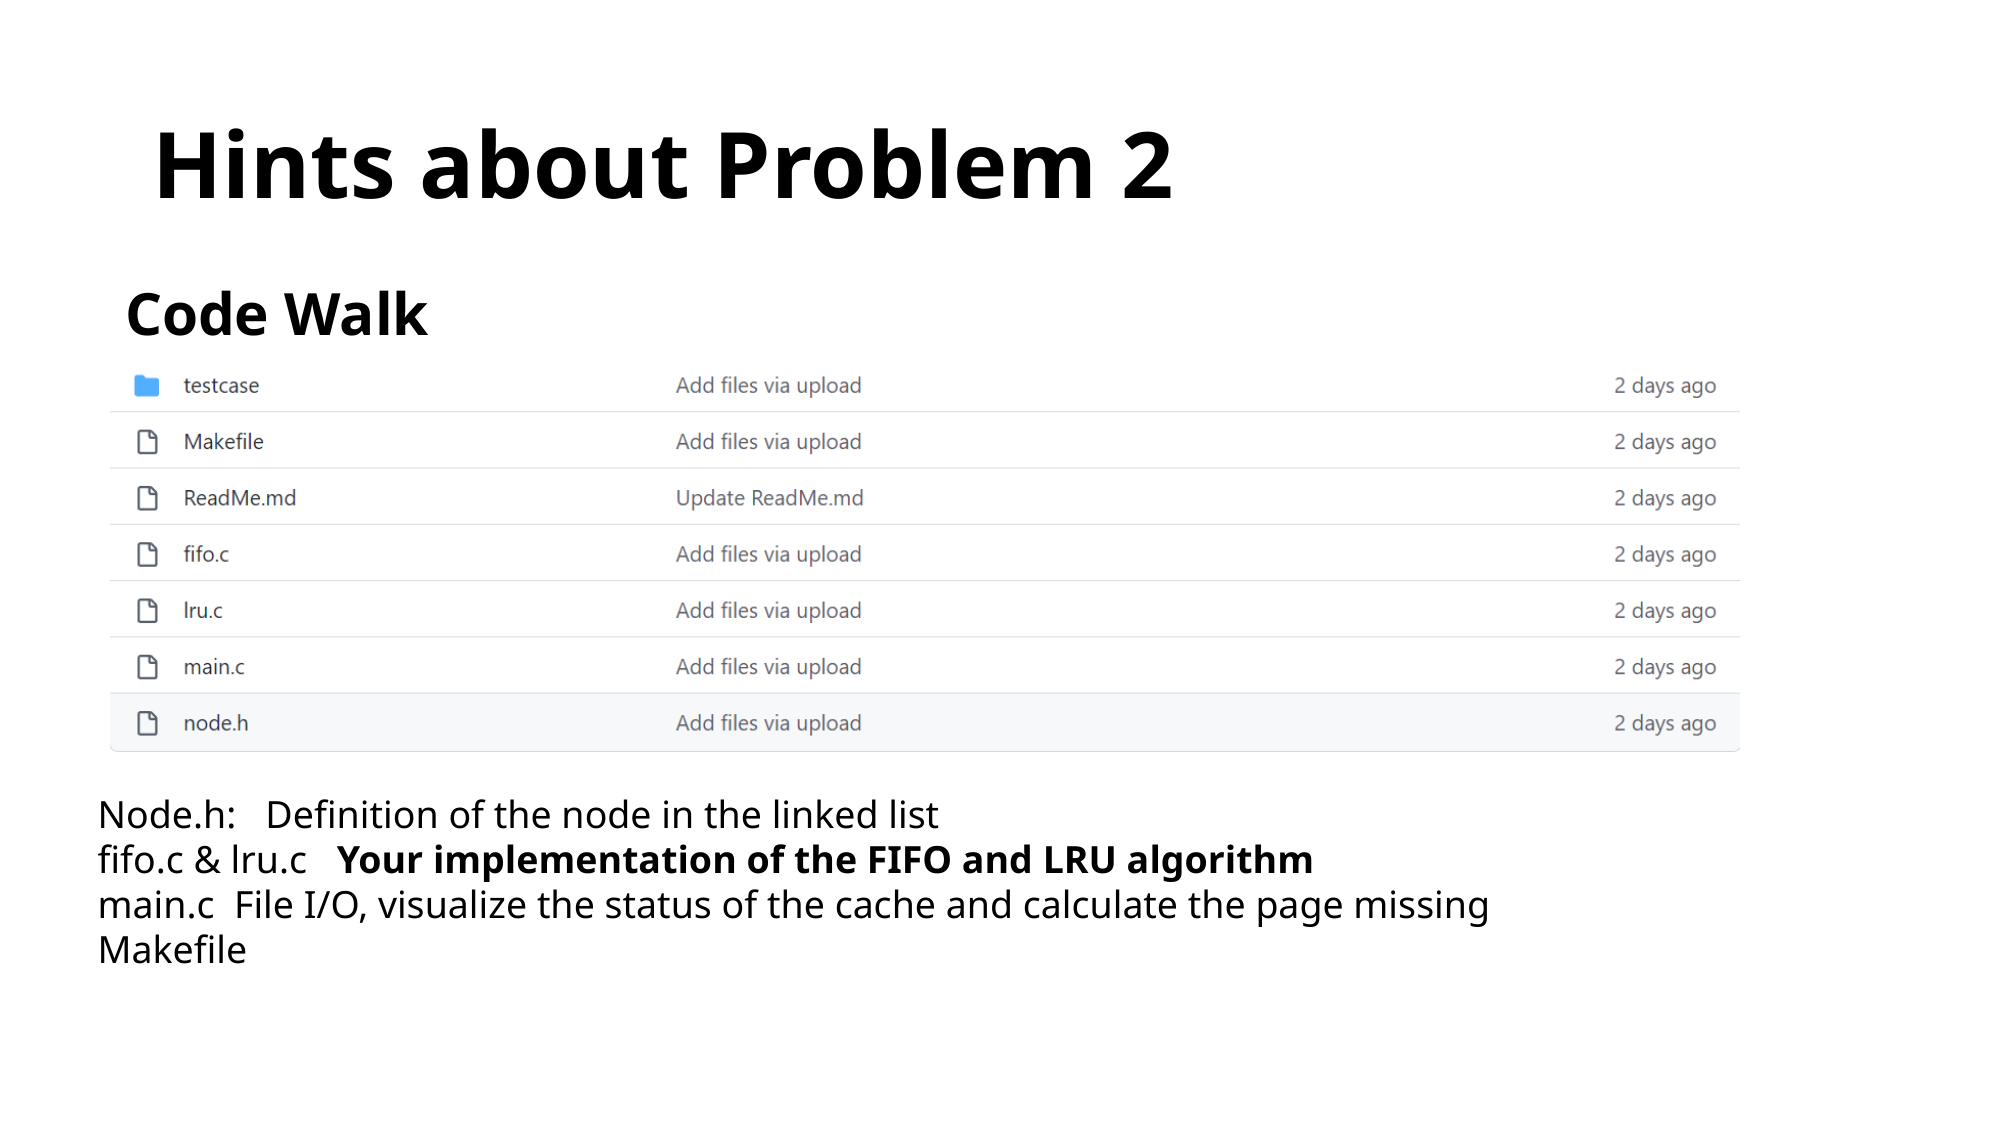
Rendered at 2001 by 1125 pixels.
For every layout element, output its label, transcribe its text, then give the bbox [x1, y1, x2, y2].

text_box Node.h: Definition of the node in the linked list fifo.c & lru.c Your implementation of the FIFO and LRU algorithm main.c File I/O, visualize the status of the cache and calculate the page missing Makefile [83, 783, 1507, 979]
picture [110, 356, 1740, 753]
list Code Walk [110, 277, 1836, 992]
title Hints about Problem 2 [137, 59, 1863, 278]
